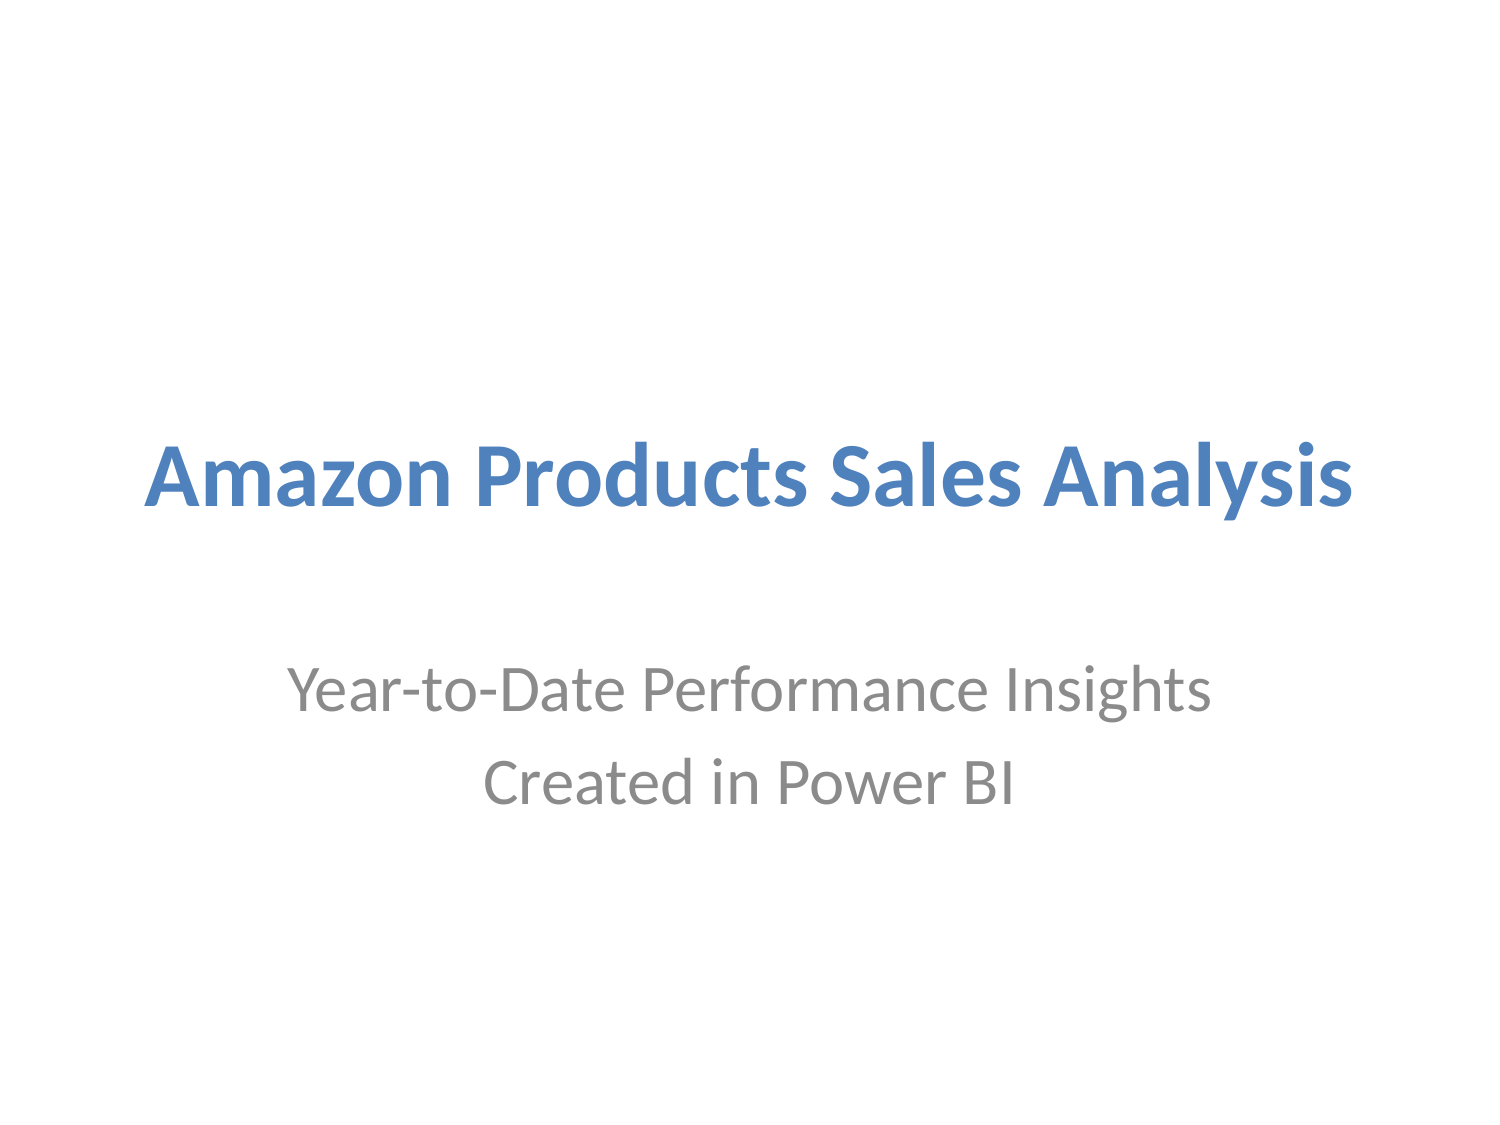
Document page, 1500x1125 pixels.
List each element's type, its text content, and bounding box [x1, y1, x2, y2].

title Amazon Products Sales Analysis [112, 349, 1388, 591]
subtitle Year-to-Date Performance Insights Created in Power BI [225, 637, 1275, 925]
